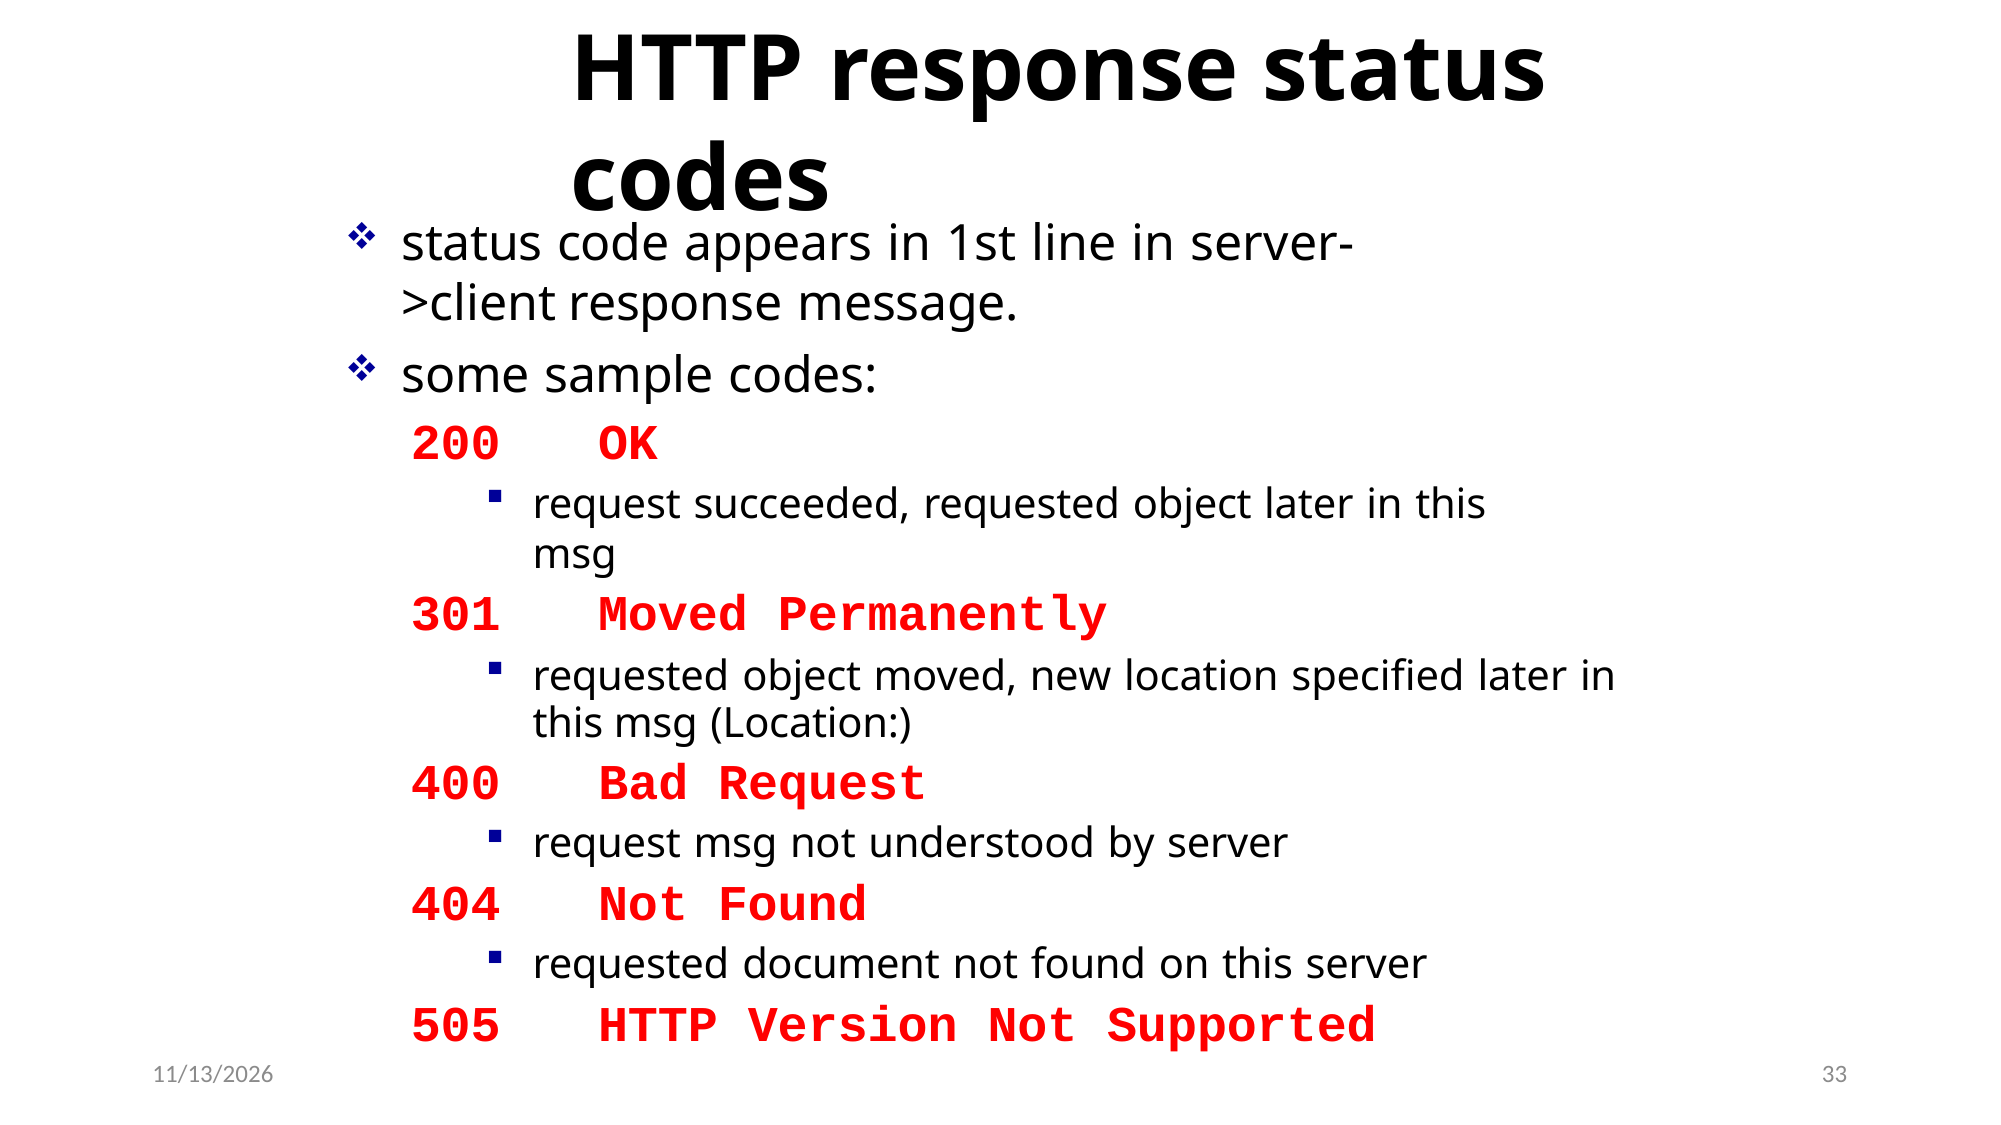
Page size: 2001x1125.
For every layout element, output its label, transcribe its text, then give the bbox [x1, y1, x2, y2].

text_box status code appears in 1st line in server->client response message. some sample codes: 200 OK request succeeded, requested object later in this msg 301 Moved Permanently requested object moved, new location specified later in this msg (Location:) 400 Bad Request request msg not understood by server 404 Not Found requested document not found on this server 505 HTTP Version Not Supported [343, 210, 1700, 1051]
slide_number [137, 1042, 588, 1103]
title HTTP response status codes [568, 0, 1675, 210]
slide_number 33 [1412, 1042, 1863, 1103]
